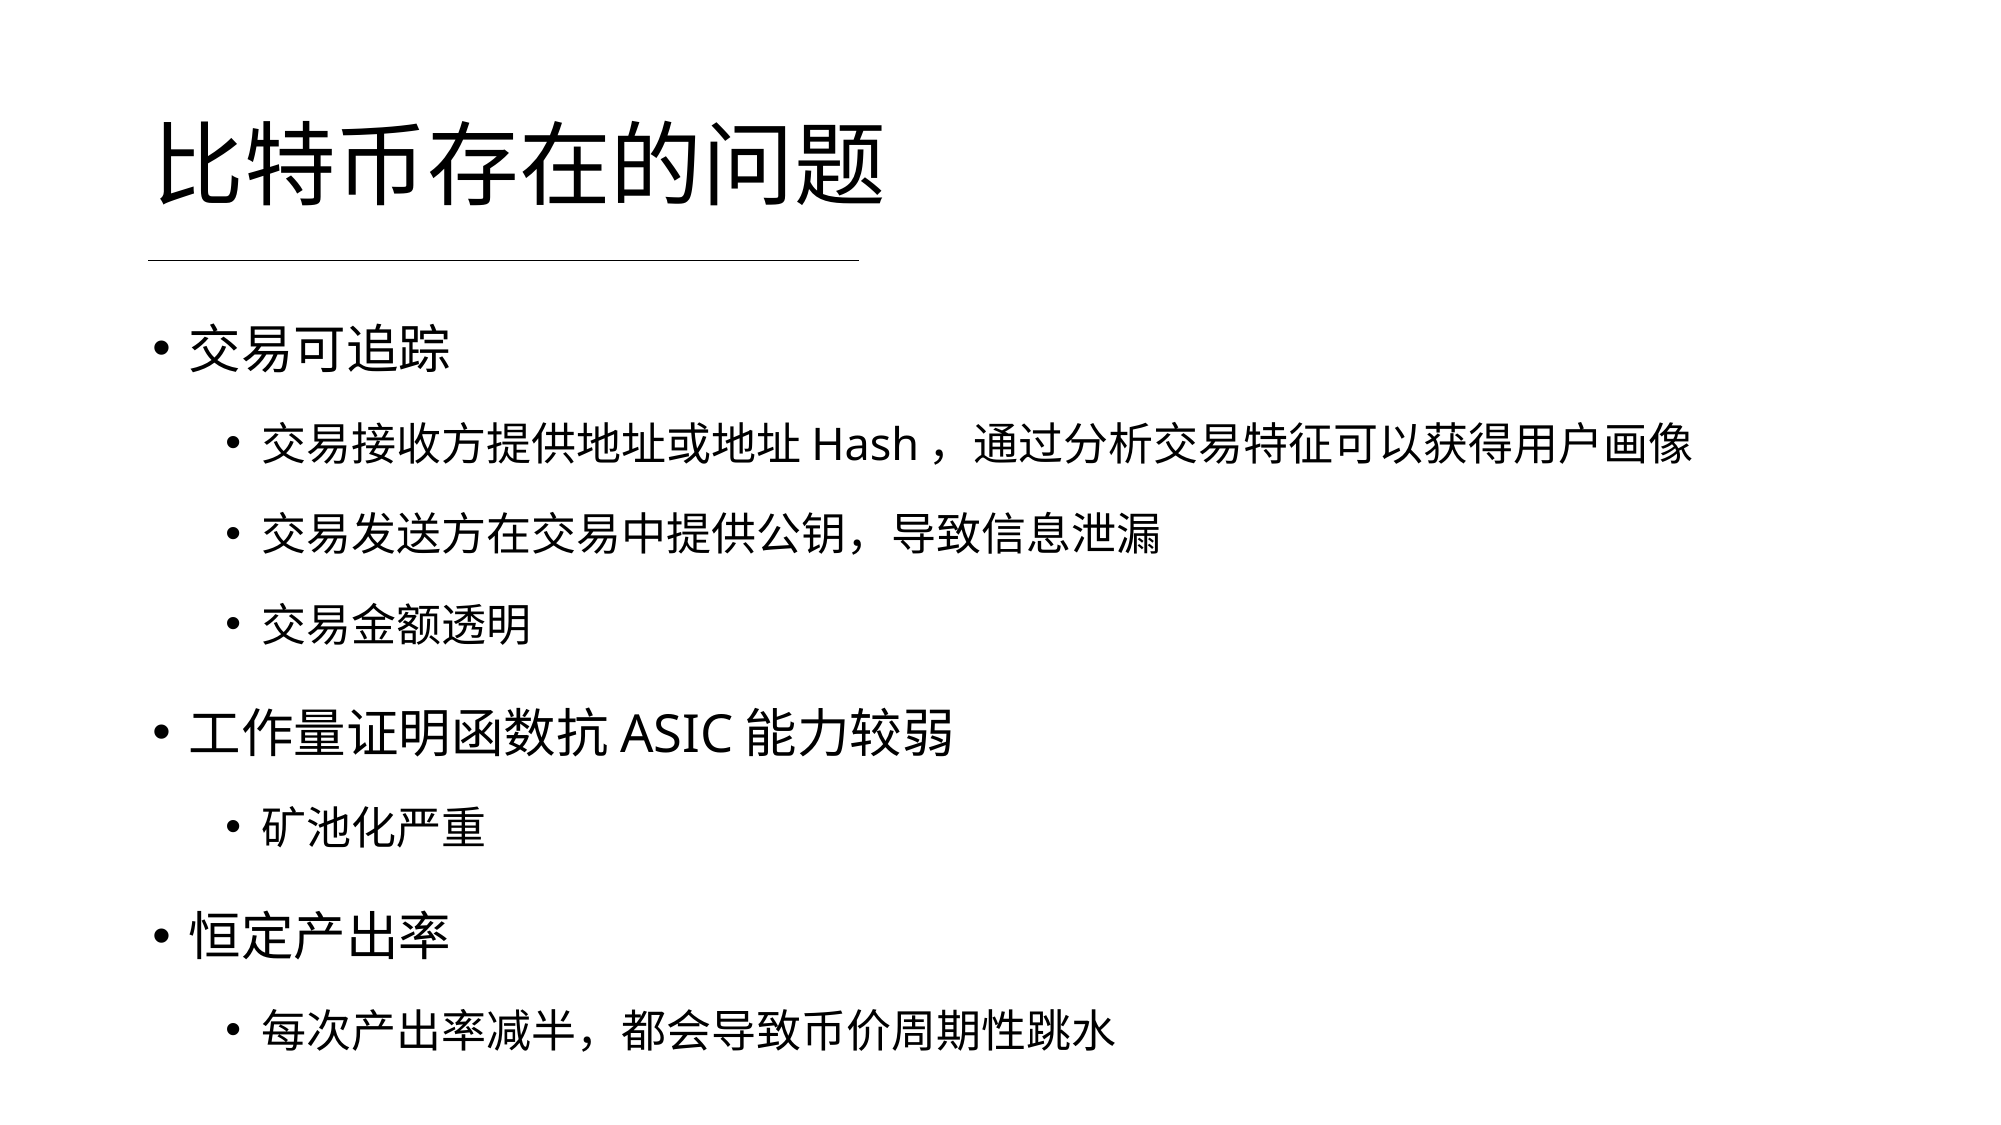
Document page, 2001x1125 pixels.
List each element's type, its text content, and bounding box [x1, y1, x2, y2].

list 交易可追踪 交易接收方提供地址或地址Hash，通过分析交易特征可以获得用户画像 交易发送方在交易中提供公钥，导致信息泄漏 交易金额透明 工作量证明函数抗ASIC能力较弱 矿池化严重 恒定产出率 每次产出率减半，都会导致币价周期性跳水 [137, 277, 1895, 1066]
title 比特币存在的问题 [137, 59, 1863, 277]
